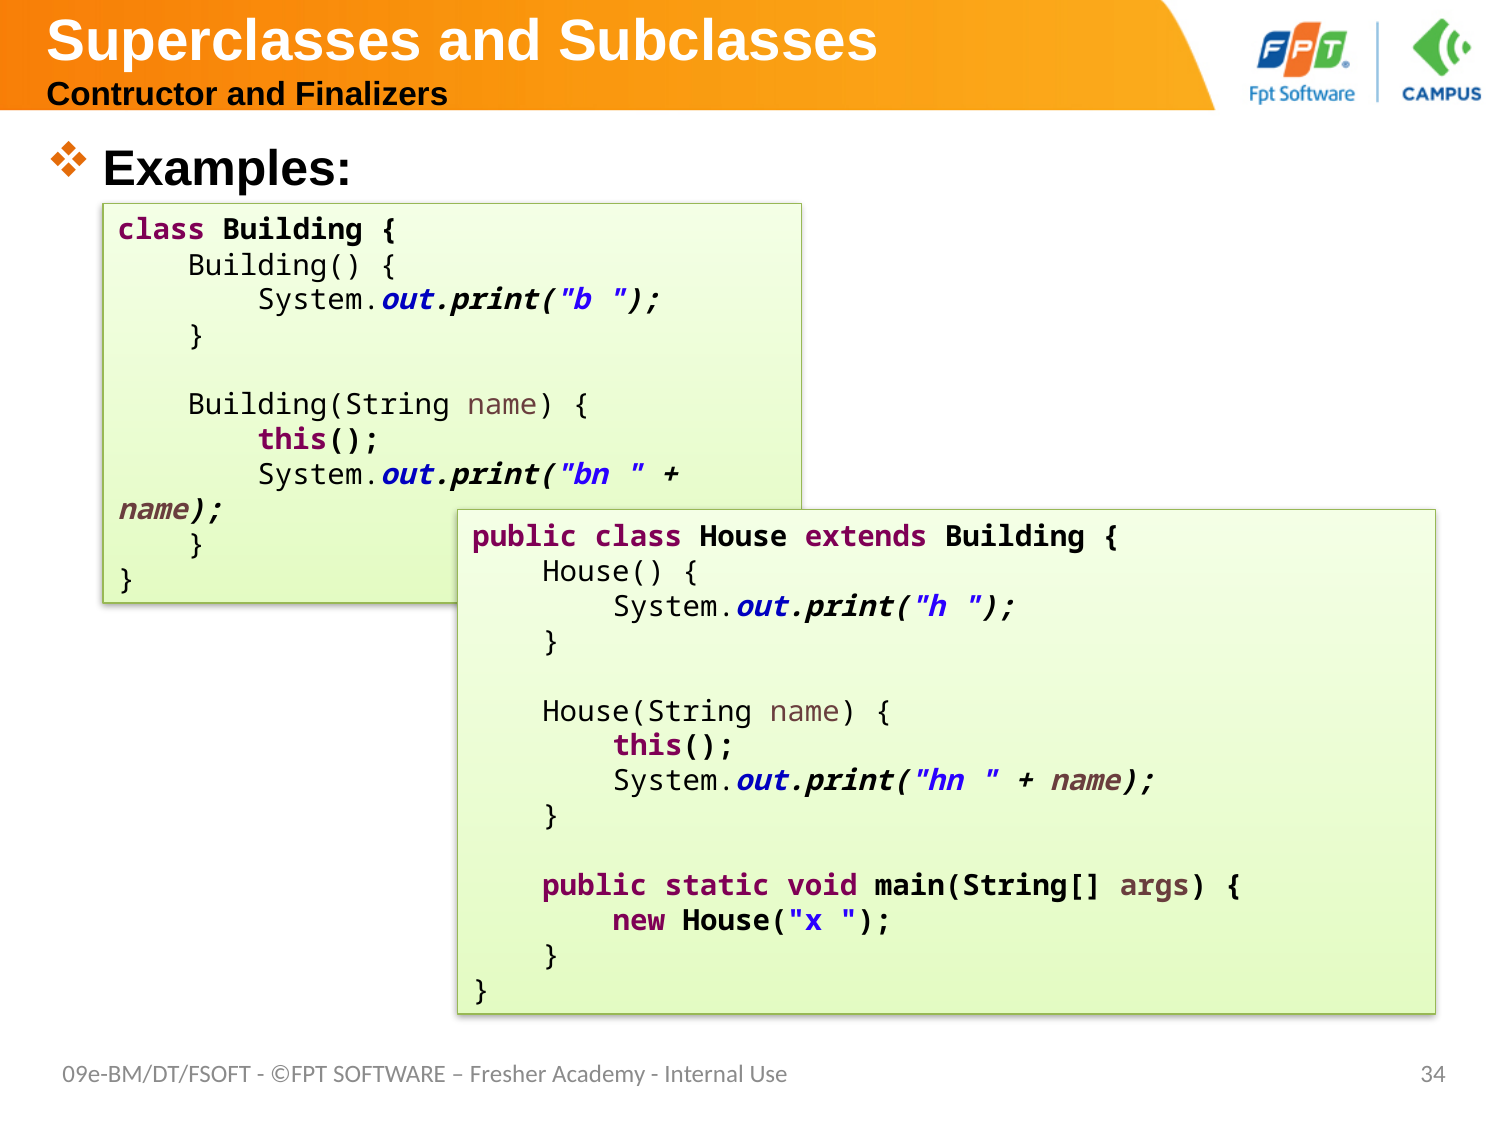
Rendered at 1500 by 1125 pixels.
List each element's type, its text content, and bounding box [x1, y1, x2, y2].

text_box class Building { Building() { System.out.print("b "); } Building(String name) { this(); System.out.print("bn " + name); } } [102, 203, 802, 604]
picture [0, 0, 1500, 1125]
title Superclasses and Subclasses Contructor and Finalizers [31, 3, 1461, 111]
slide_number 34 [1074, 1042, 1461, 1103]
text_box public class House extends Building { House() { System.out.print("h "); } House(String name) { this(); System.out.print("hn " + name); } public static void main(String[] args) { new House("x "); } } [457, 509, 1436, 1015]
list Examples: [31, 127, 1461, 1020]
footer 09e-BM/DT/FSOFT - ©FPT SOFTWARE – Fresher Academy - Internal Use [31, 1042, 821, 1103]
